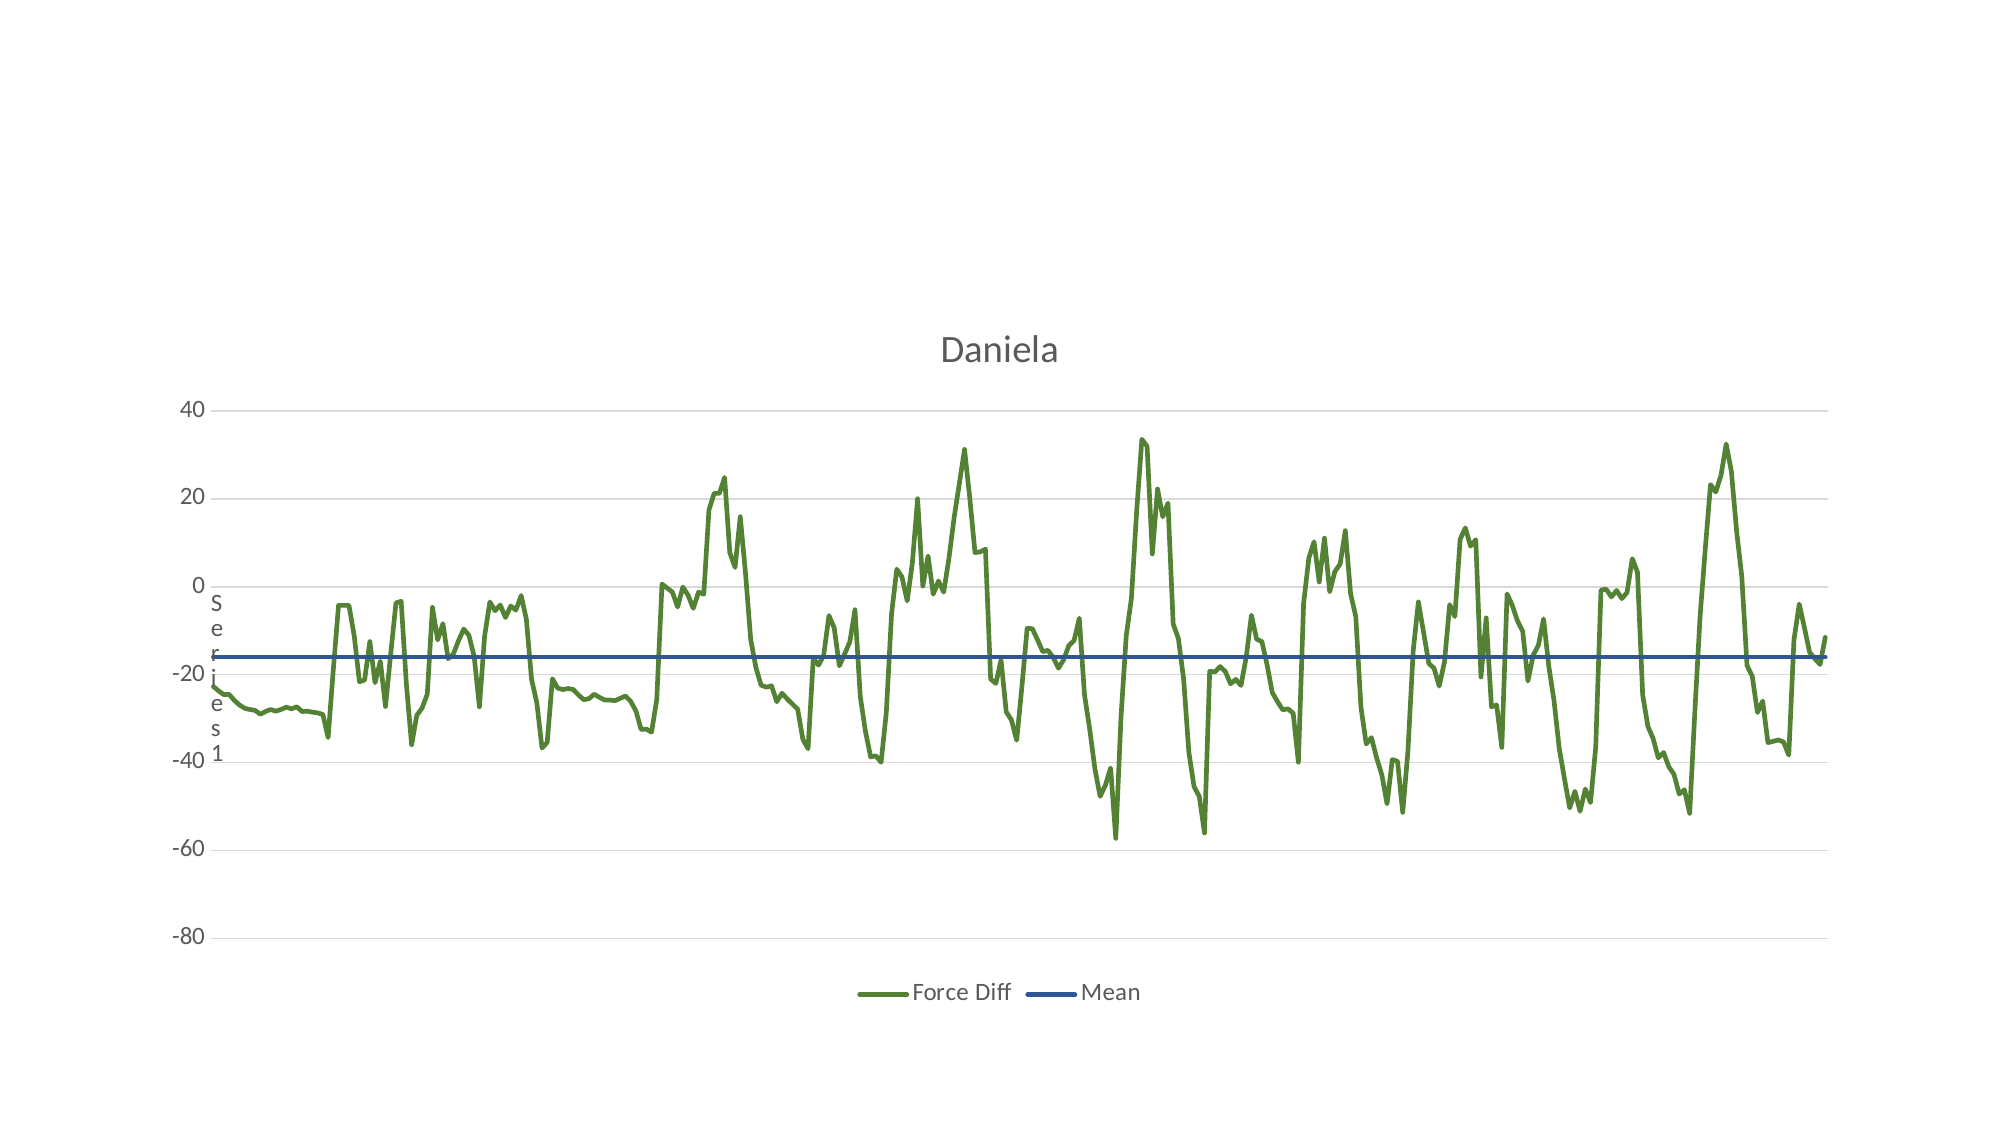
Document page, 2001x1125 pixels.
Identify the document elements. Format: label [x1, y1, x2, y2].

chart [137, 299, 1863, 1014]
